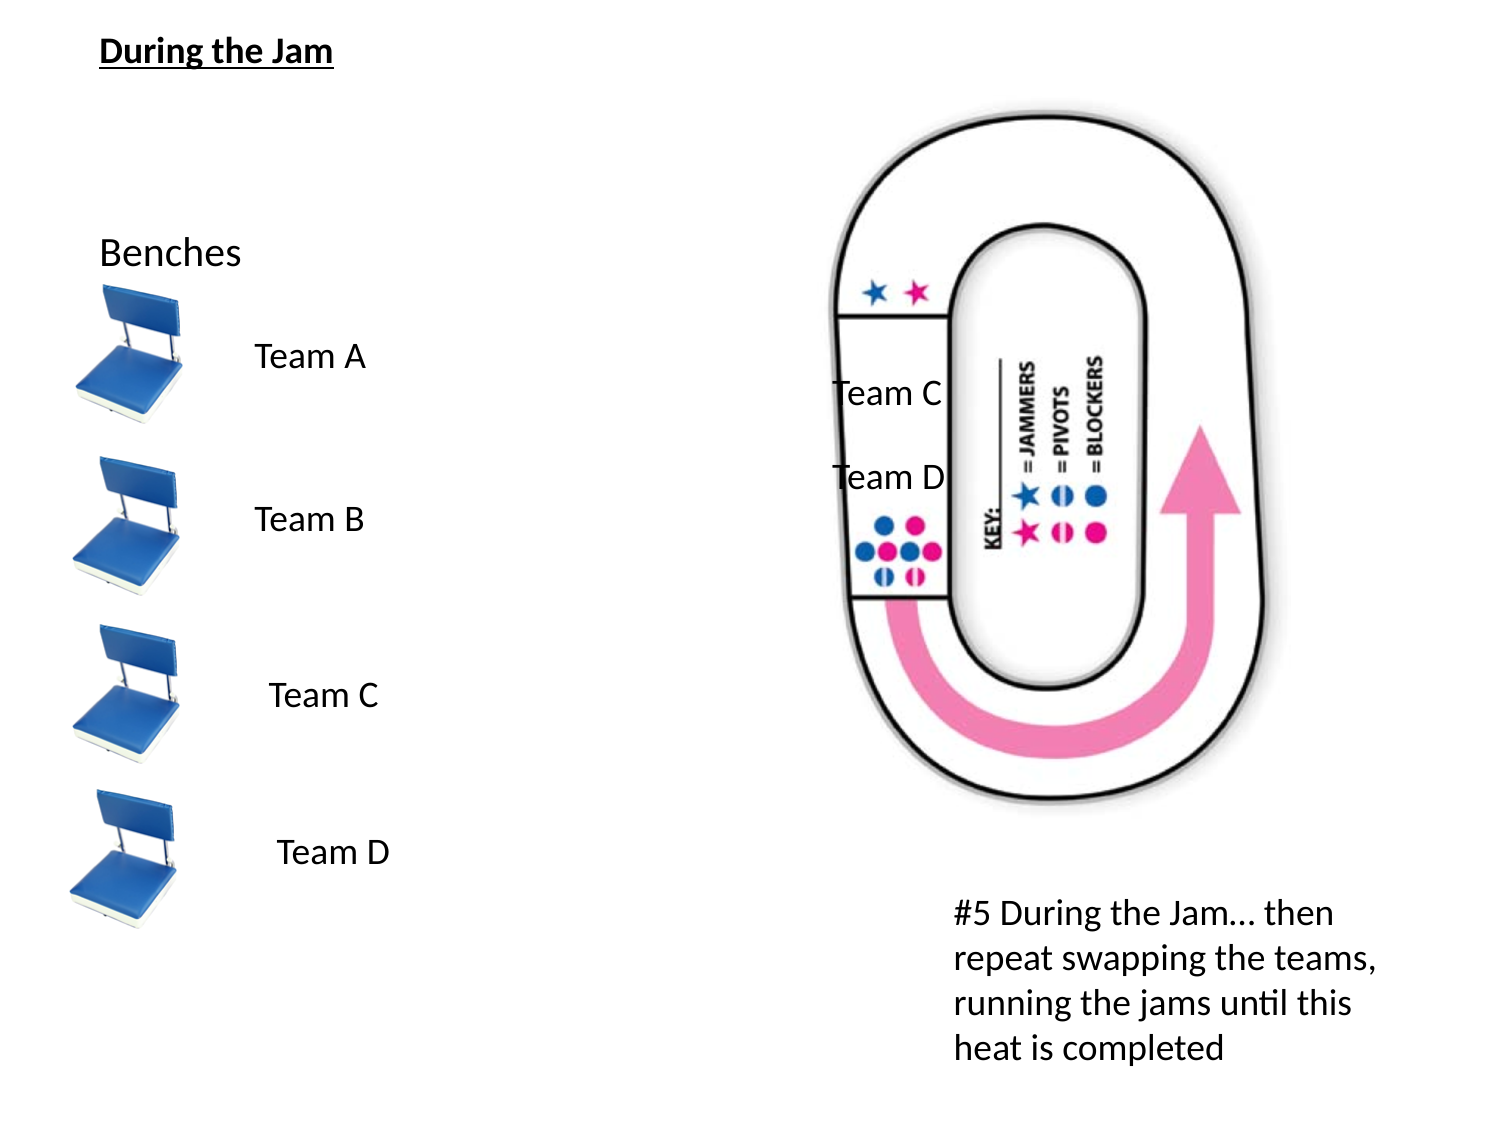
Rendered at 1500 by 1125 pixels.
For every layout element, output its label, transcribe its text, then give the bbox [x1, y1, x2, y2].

picture [61, 782, 184, 936]
text_box During the Jam [84, 19, 619, 79]
text_box Team C [253, 662, 404, 723]
picture [64, 448, 187, 603]
text_box Team A [239, 323, 390, 384]
picture [678, 83, 1430, 831]
text_box #5 During the Jam… then repeat swapping the teams, running the jams until this heat is completed [938, 880, 1436, 1075]
picture [64, 617, 187, 771]
picture [66, 277, 190, 431]
text_box Team B [239, 486, 390, 546]
text_box Benches [84, 216, 290, 282]
text_box Team D [261, 819, 412, 880]
